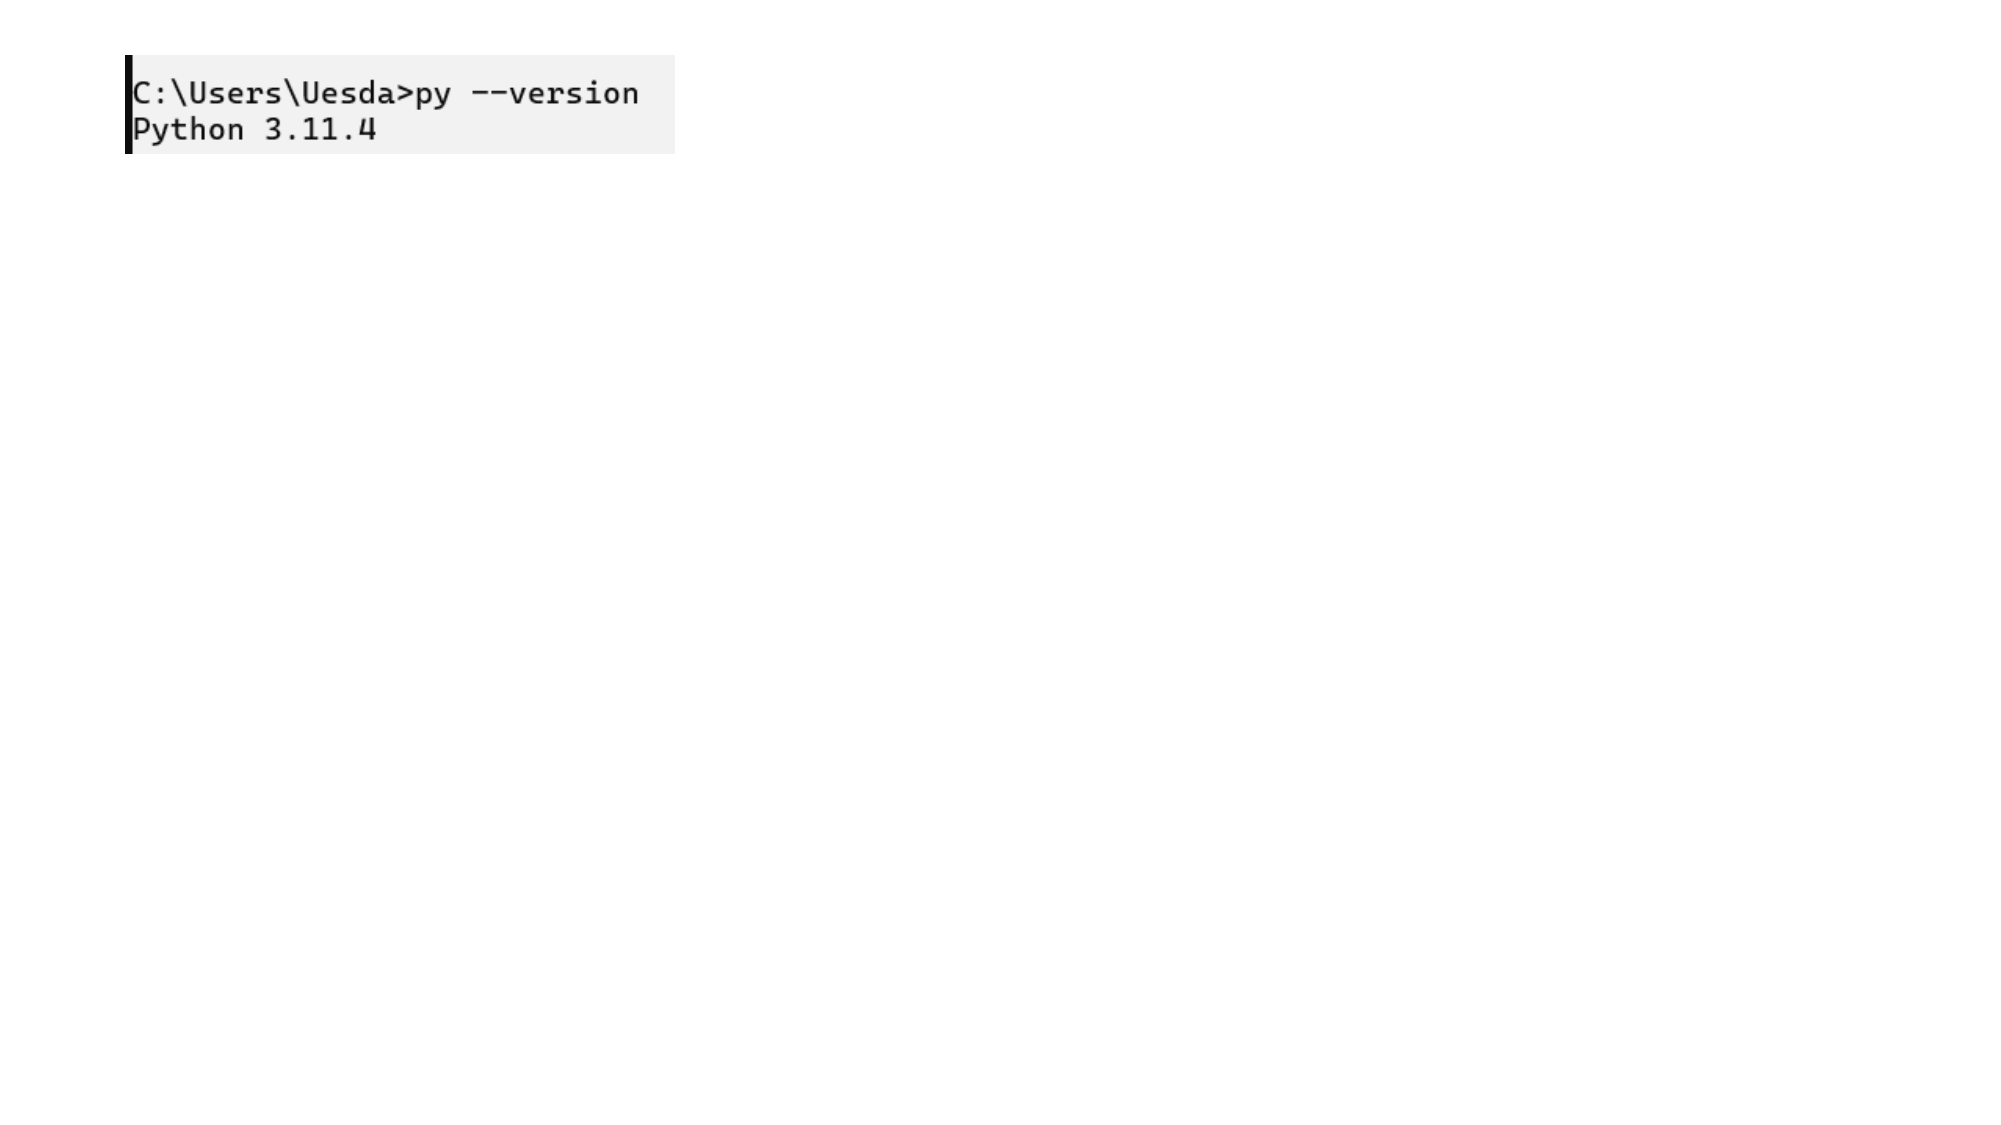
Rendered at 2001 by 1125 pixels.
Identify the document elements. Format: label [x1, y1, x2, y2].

picture [125, 55, 675, 154]
